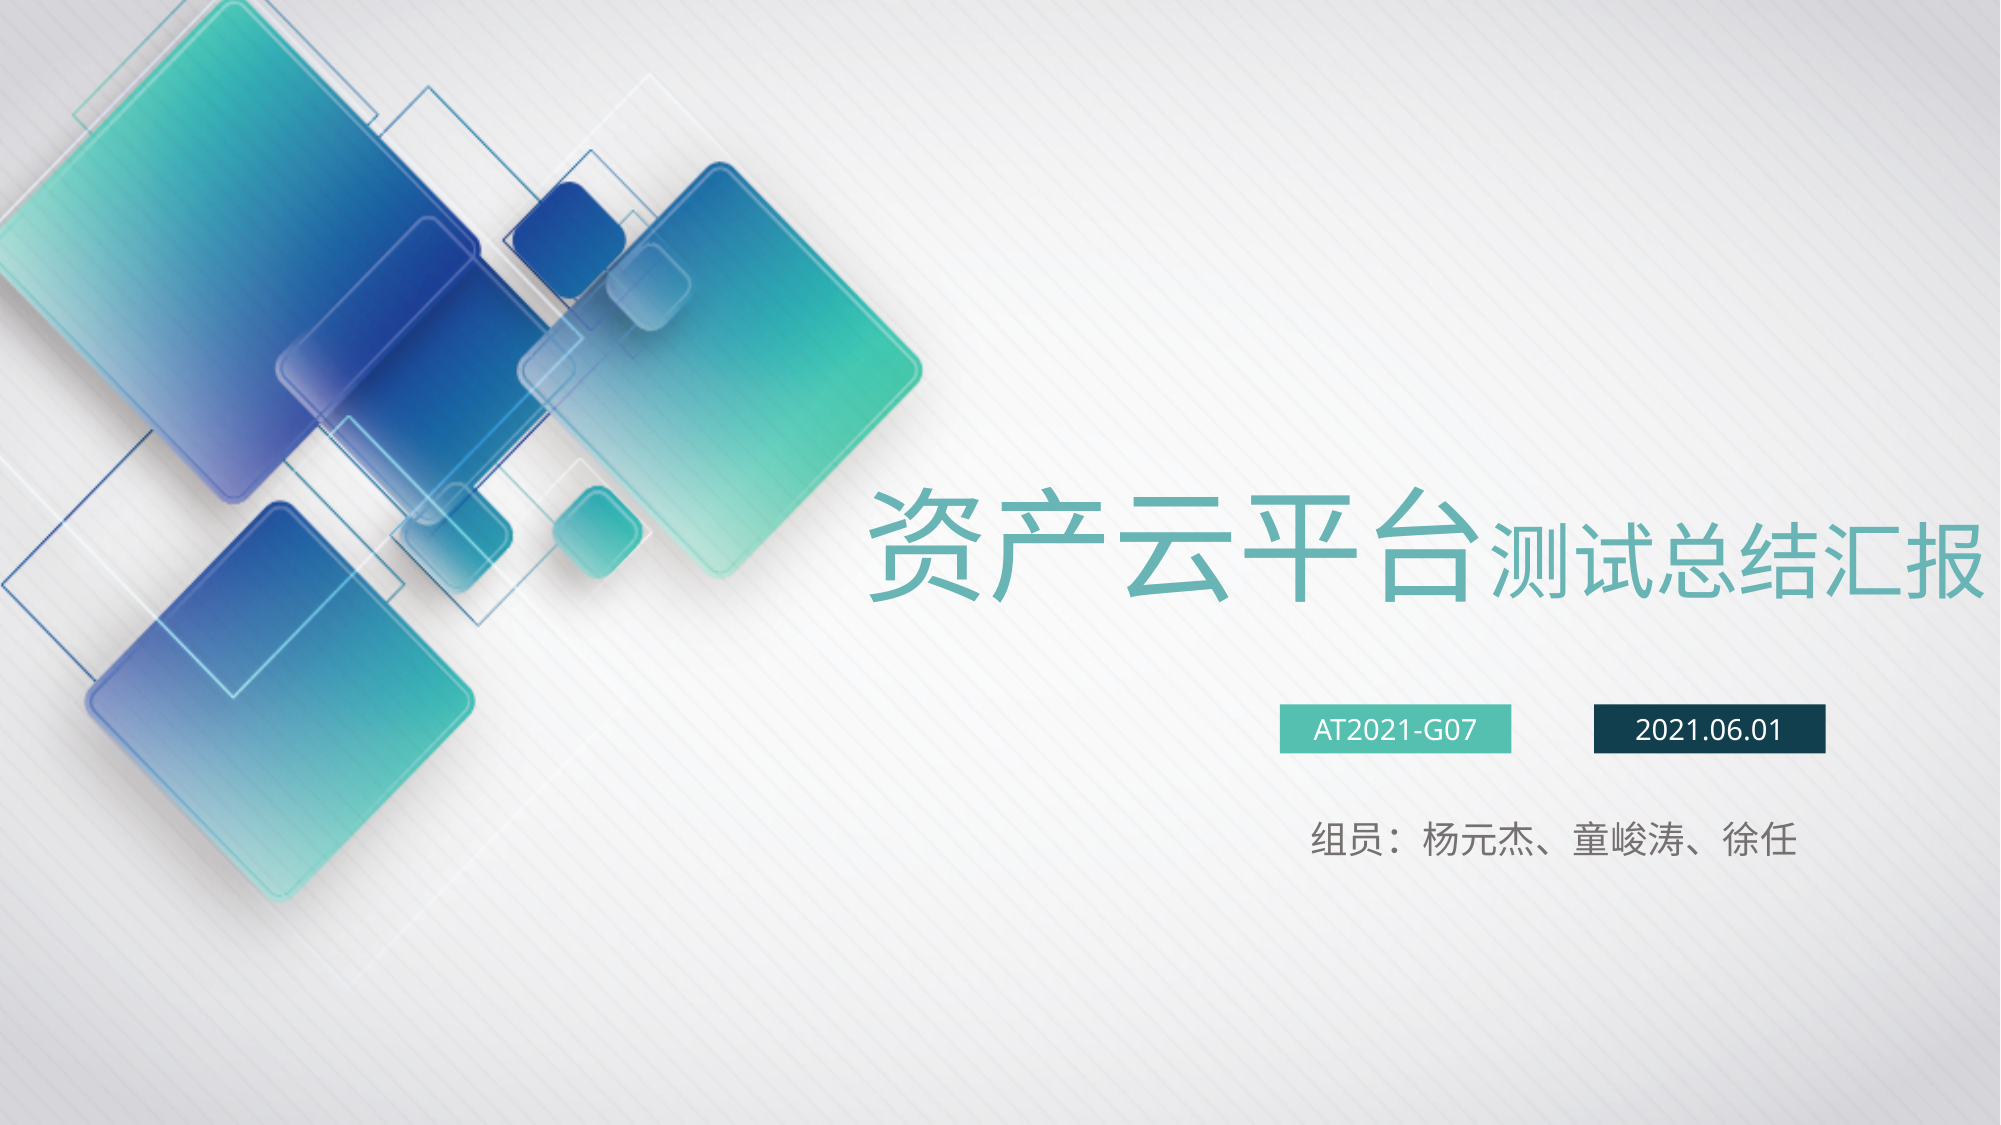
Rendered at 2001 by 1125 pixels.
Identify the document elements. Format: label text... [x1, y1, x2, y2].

picture [0, 0, 2001, 1125]
text_box 资产云平台测试总结汇报 [741, 467, 1989, 618]
text_box 组员：杨元杰、童峻涛、徐任 [1087, 815, 2000, 861]
text_box 2021.06.01 [1594, 704, 1826, 754]
text_box AT2021-G07 [1279, 704, 1512, 754]
